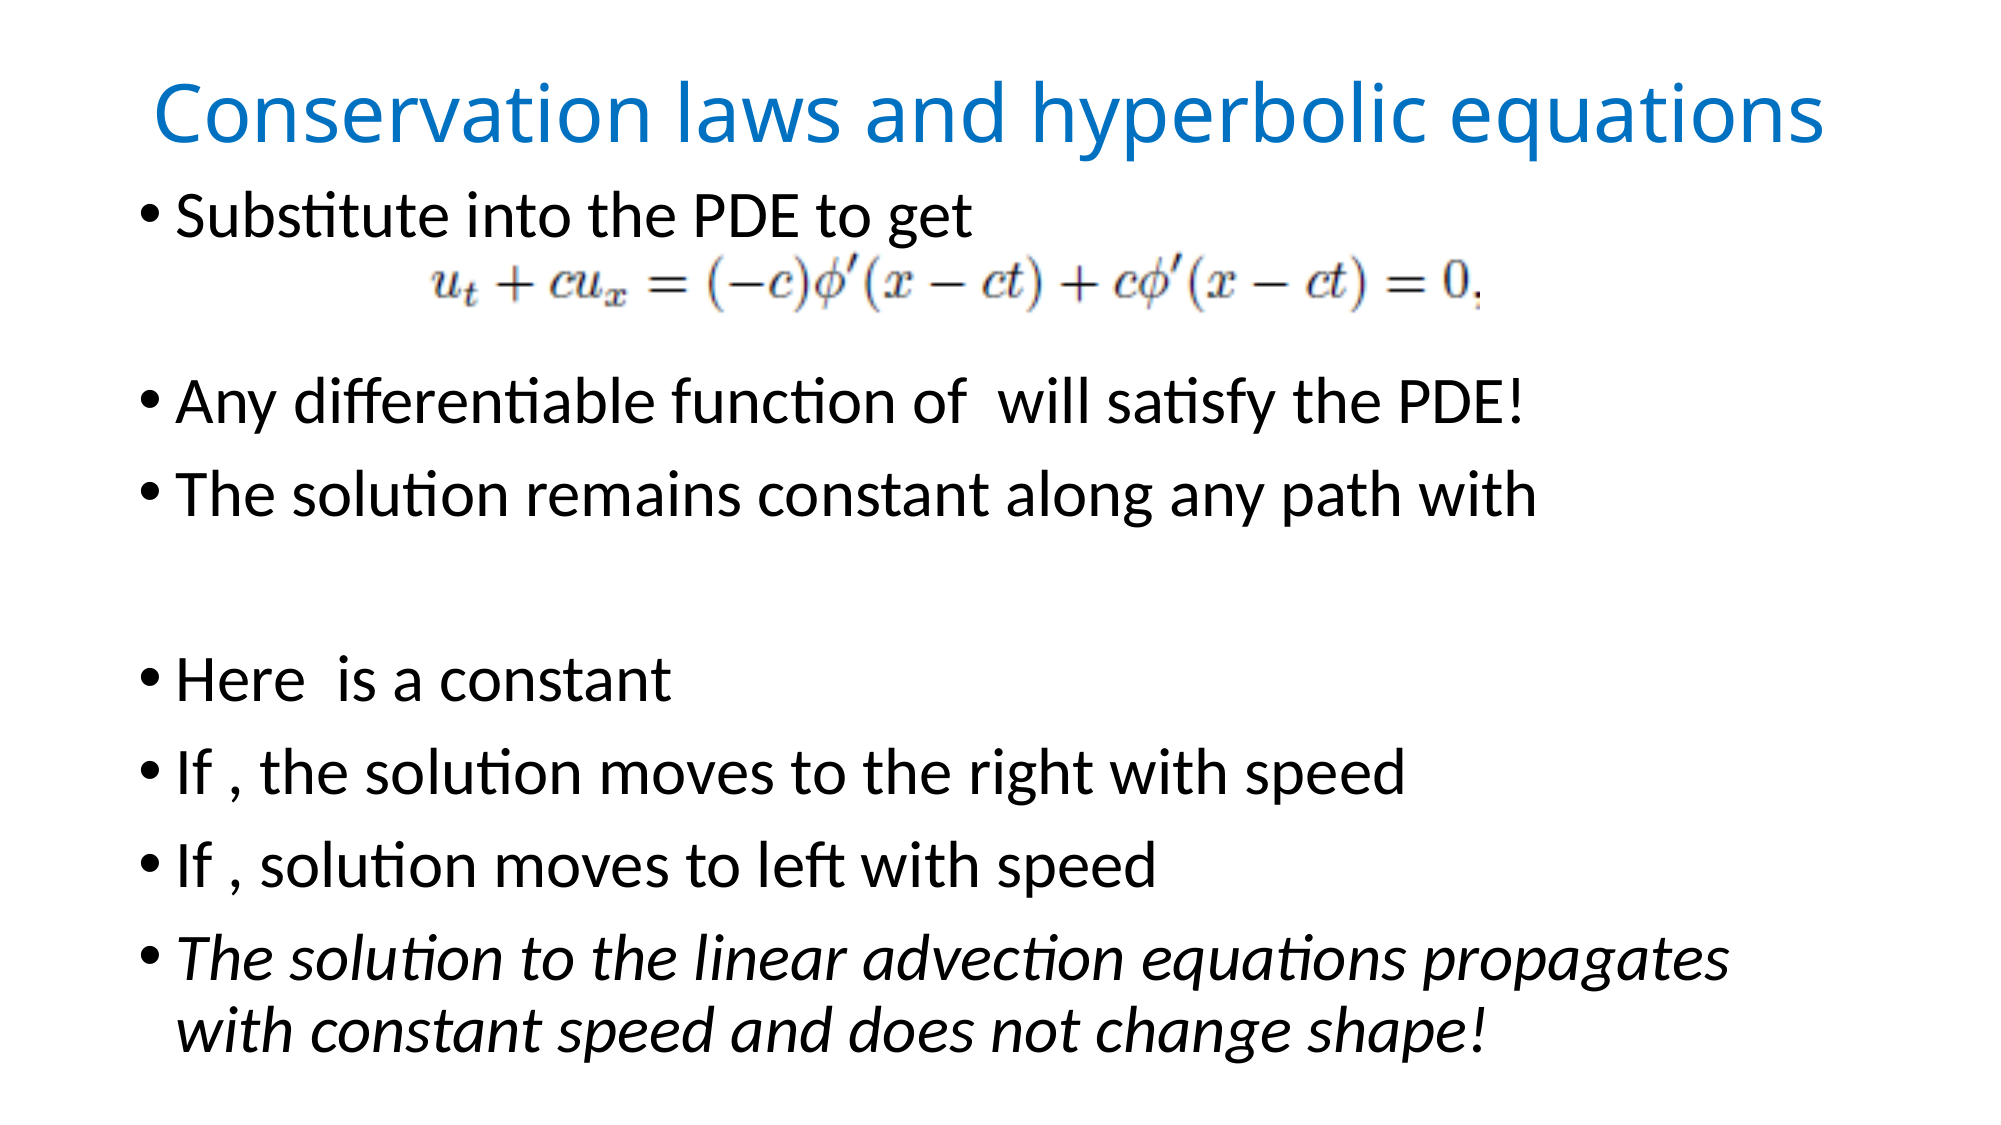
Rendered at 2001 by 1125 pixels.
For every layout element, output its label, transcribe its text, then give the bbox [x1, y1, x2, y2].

picture [413, 249, 1480, 322]
title Conservation laws and hyperbolic equations [137, 59, 1863, 173]
